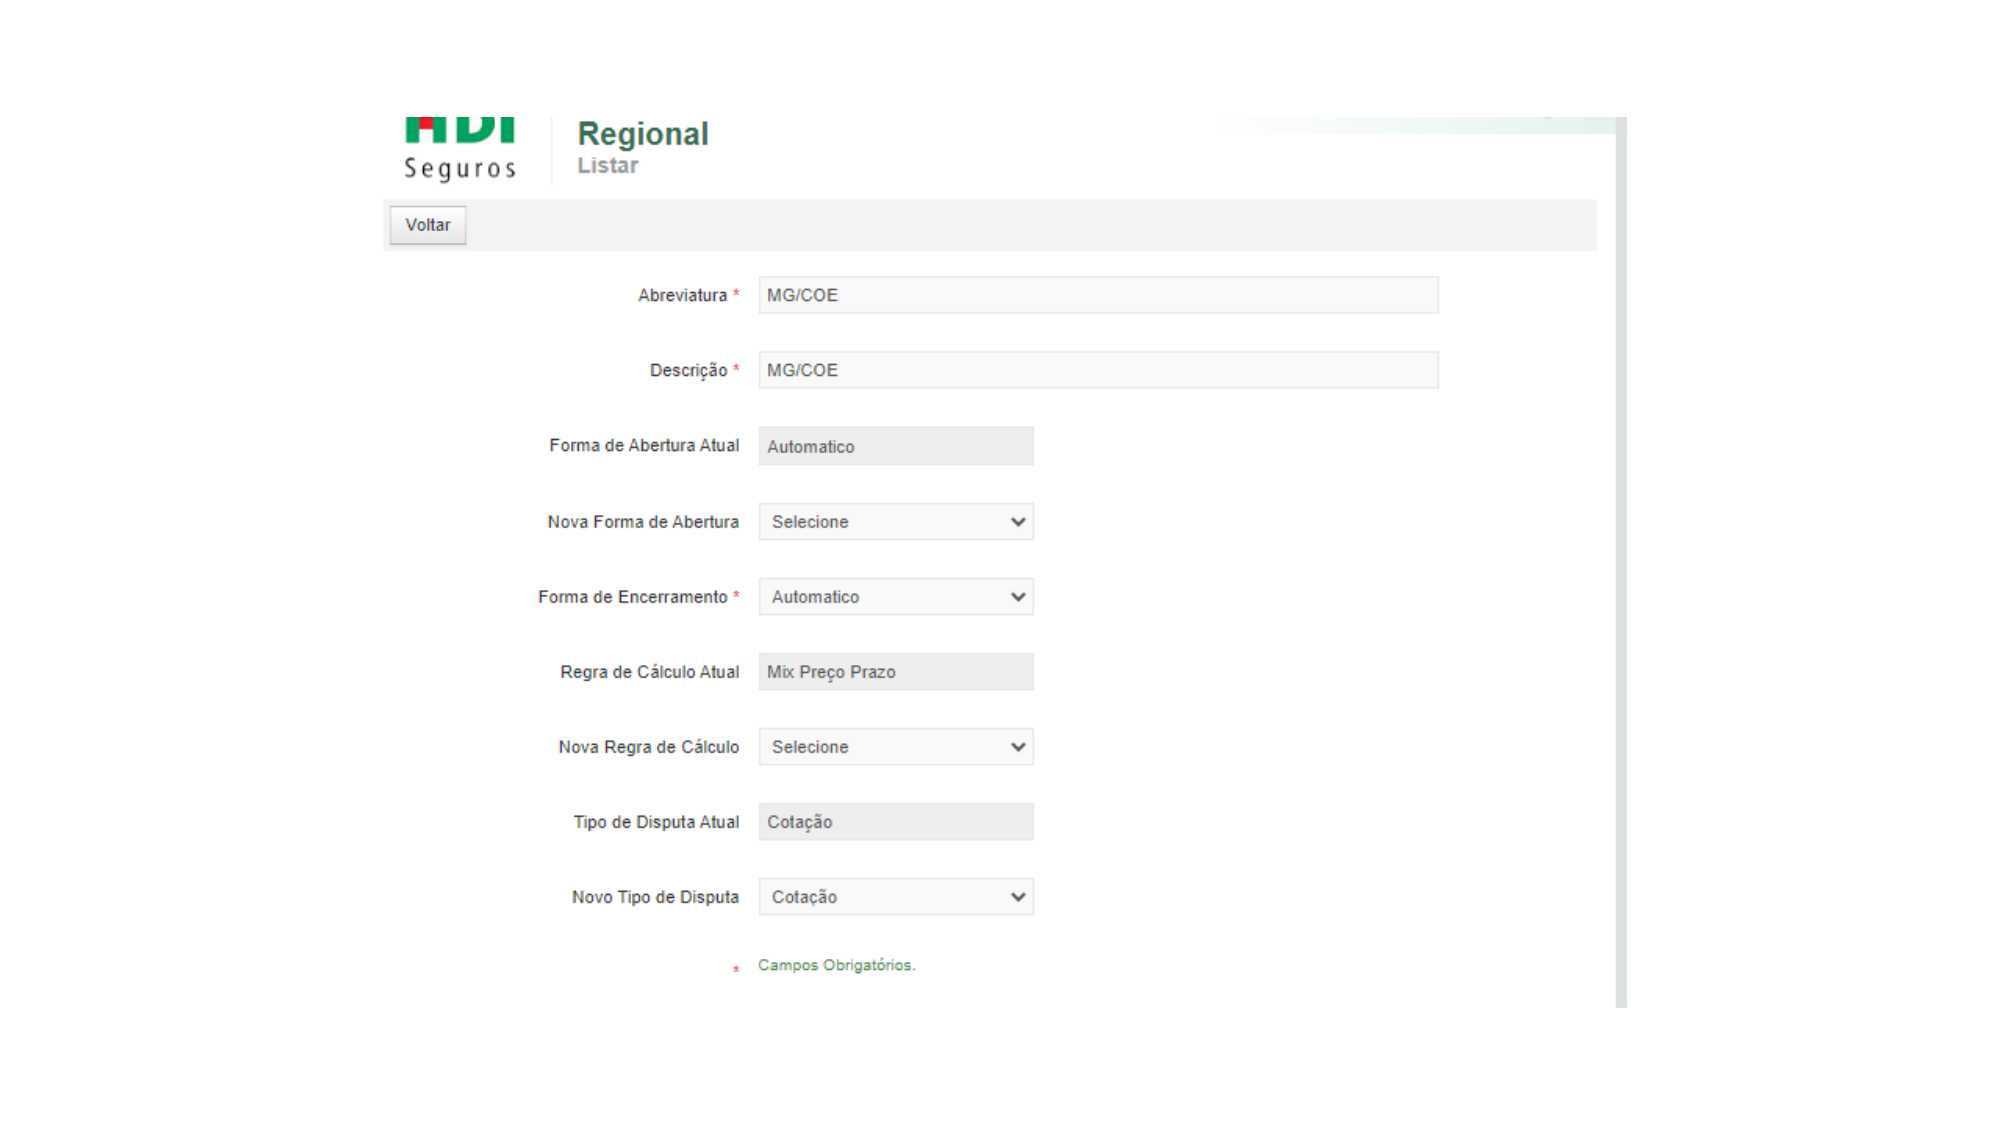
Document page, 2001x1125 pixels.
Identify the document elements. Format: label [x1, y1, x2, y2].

picture [373, 117, 1627, 1008]
